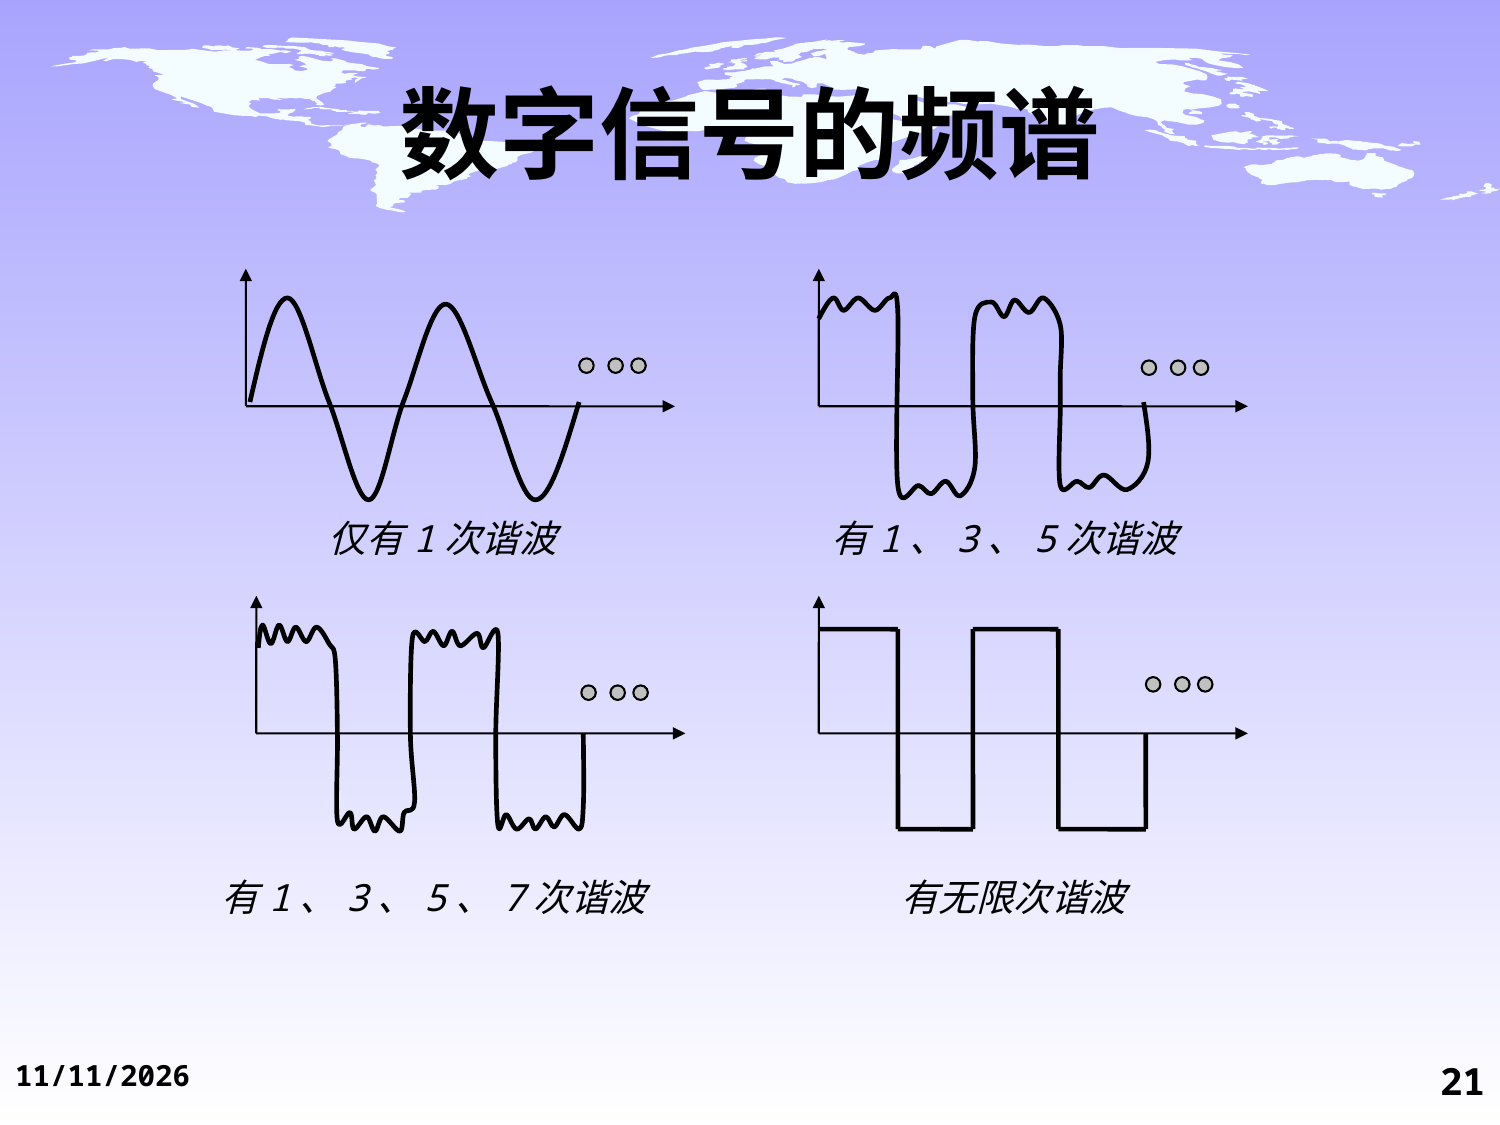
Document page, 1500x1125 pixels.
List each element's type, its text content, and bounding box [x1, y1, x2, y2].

slide_number 21 [1186, 1049, 1500, 1125]
title 数字信号的频谱 [49, 36, 1451, 226]
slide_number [0, 1049, 313, 1125]
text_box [245, 268, 1249, 927]
